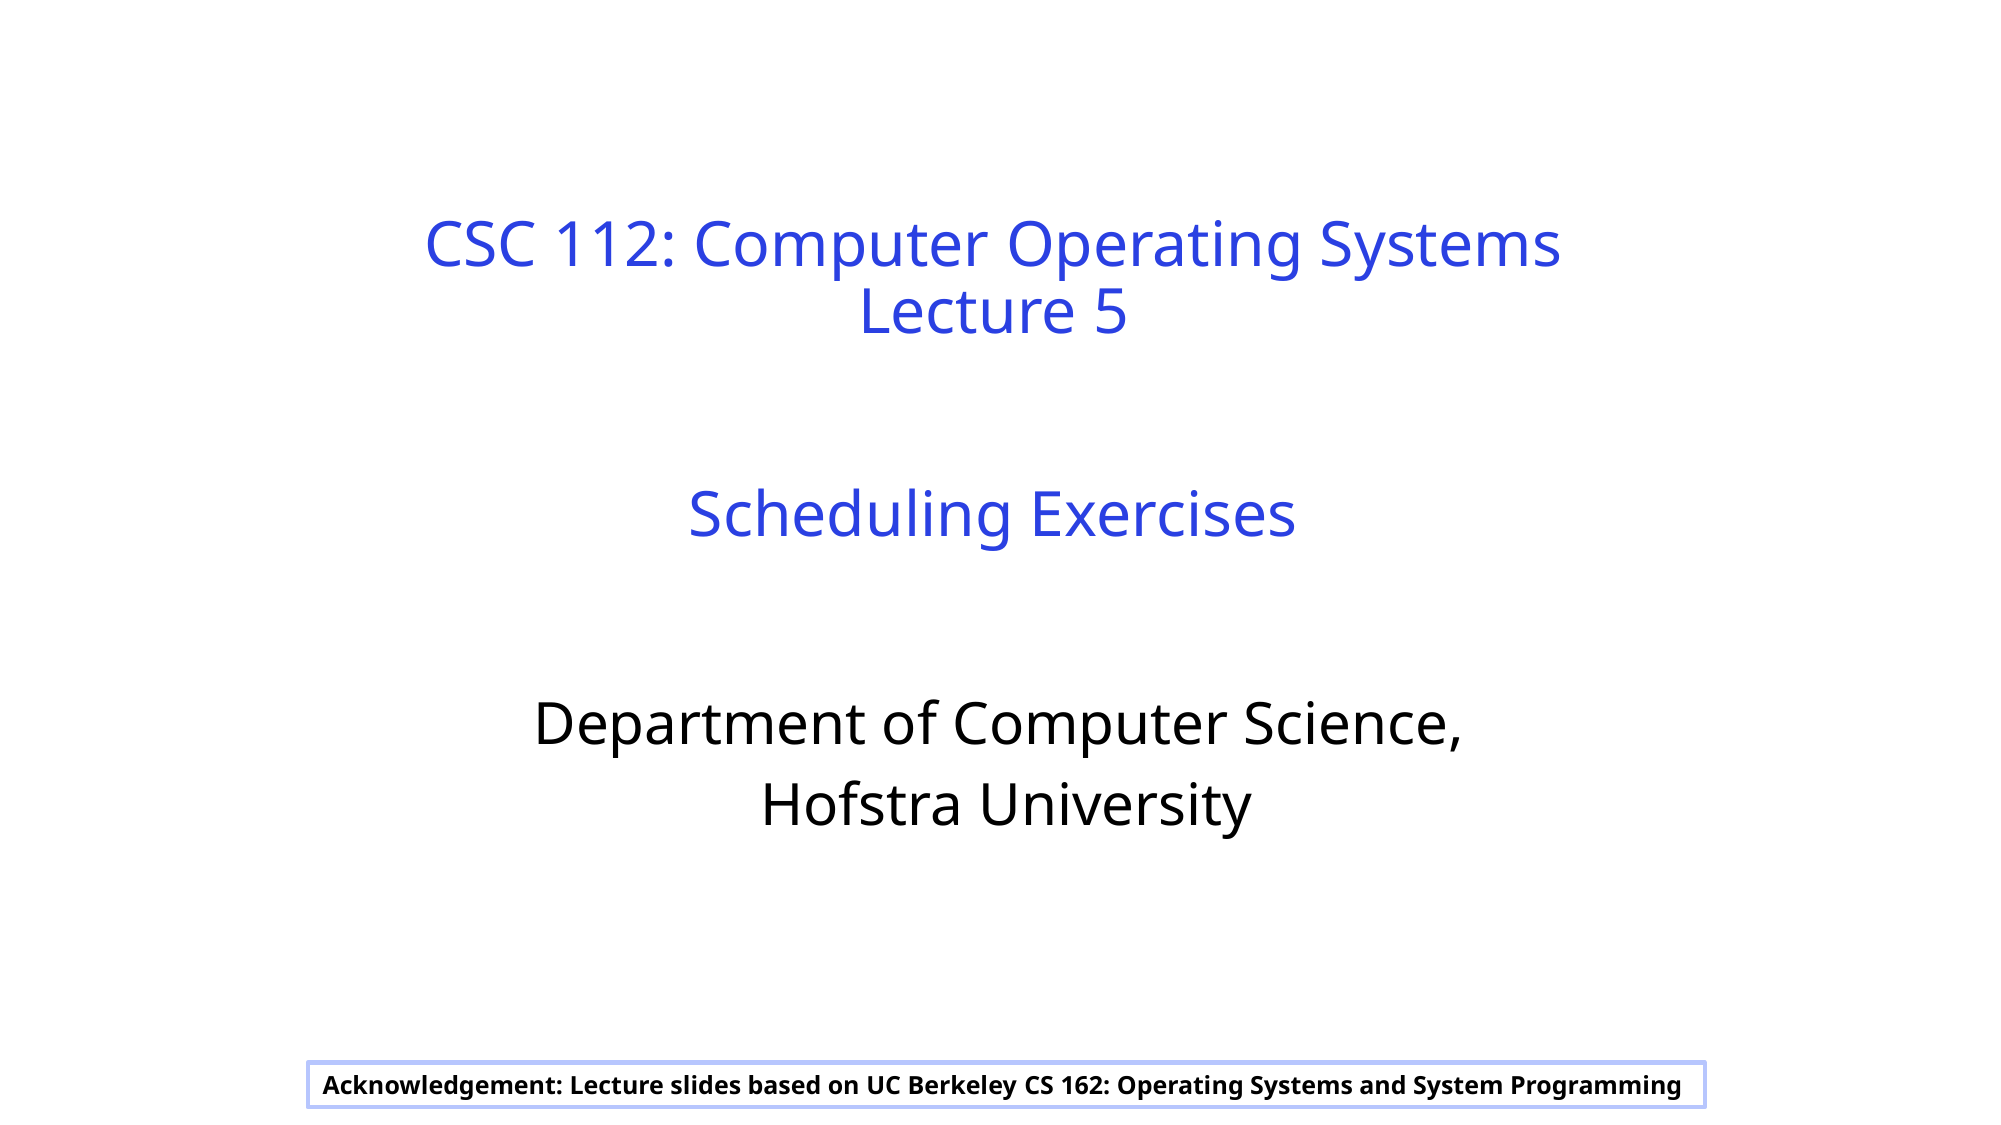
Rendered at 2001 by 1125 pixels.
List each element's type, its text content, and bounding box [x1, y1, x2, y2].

title CSC 112: Computer Operating Systems Lecture 5 Scheduling Exercises [137, 212, 1850, 550]
text_box Acknowledgement: Lecture slides based on UC Berkeley CS 162: Operating Systems and System Programming [306, 1060, 1707, 1109]
subtitle Department of Computer Science, Hofstra University [350, 687, 1663, 925]
